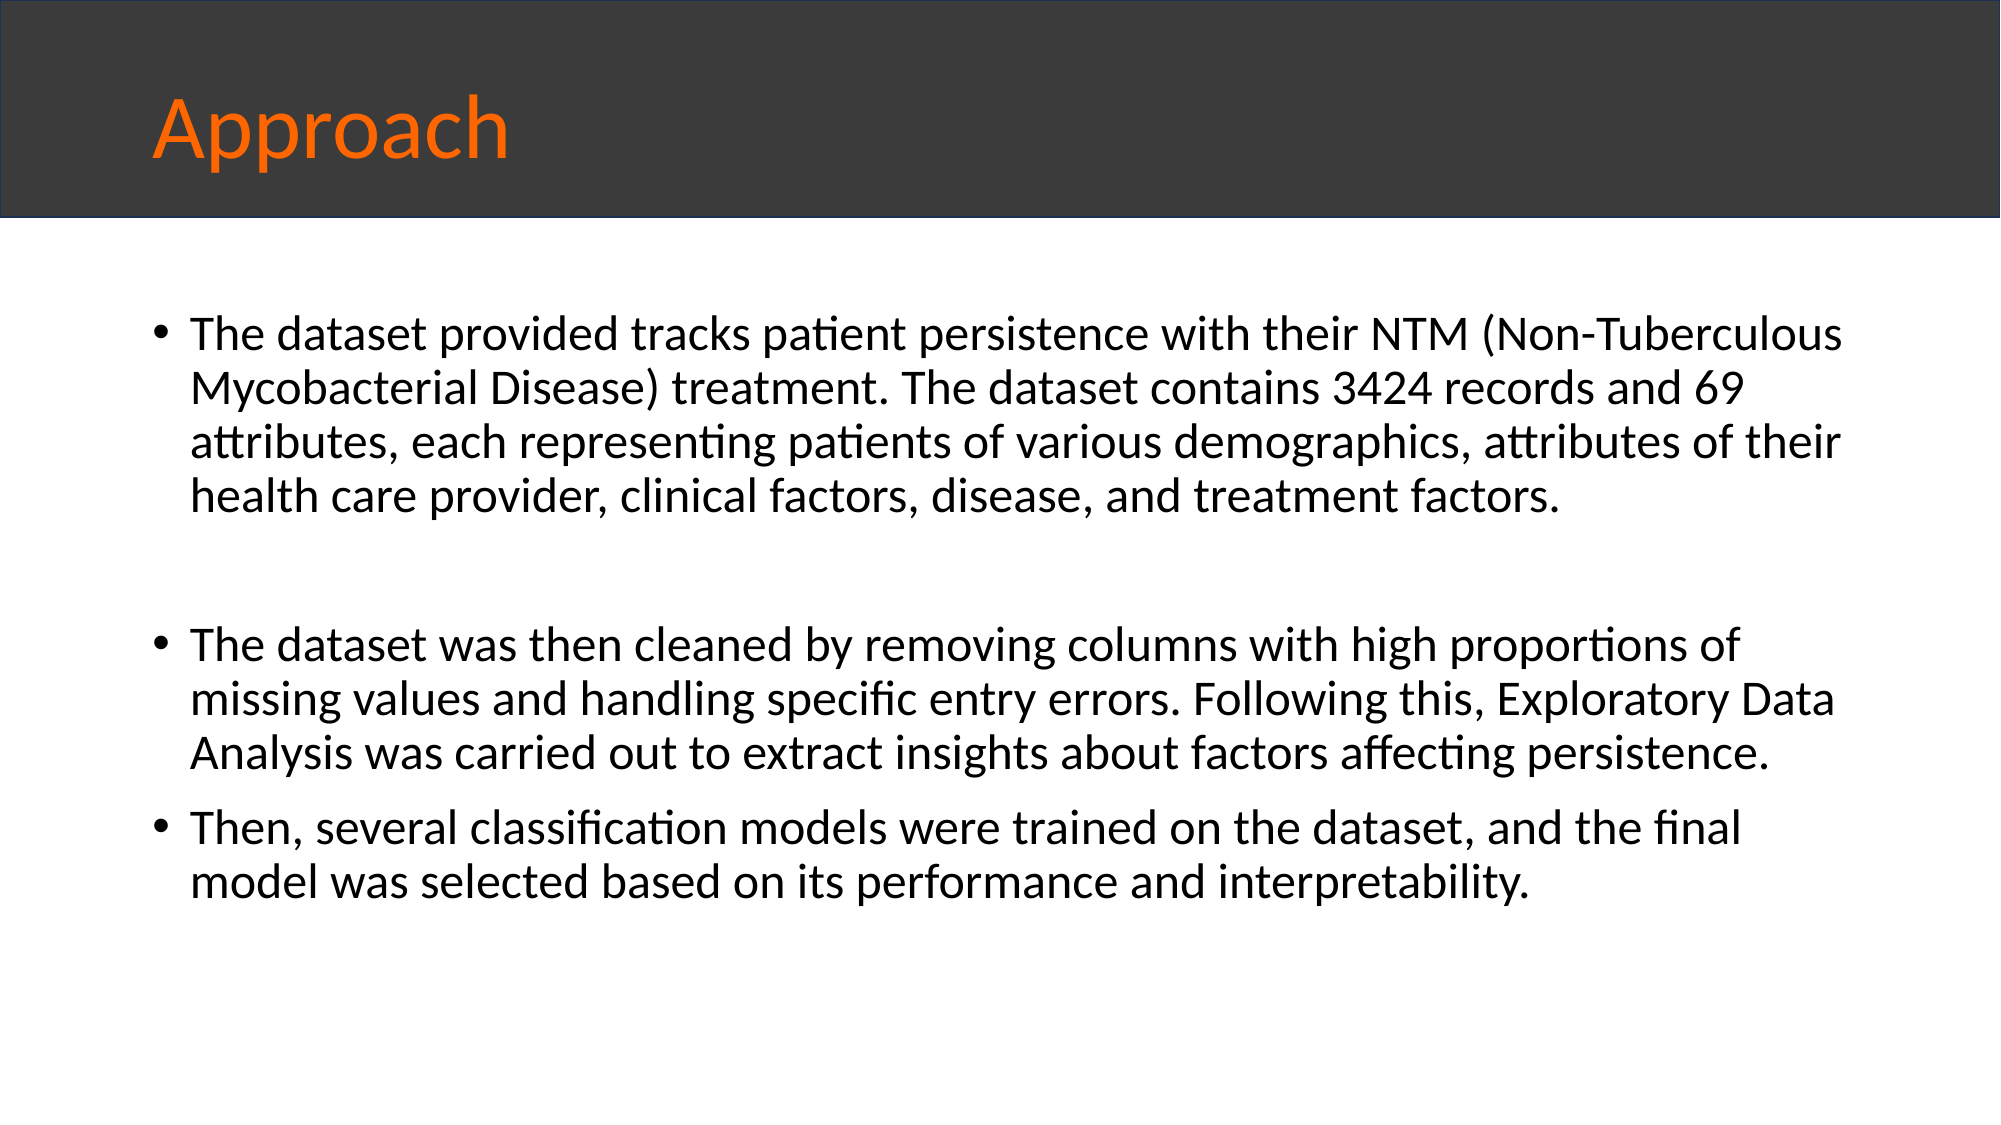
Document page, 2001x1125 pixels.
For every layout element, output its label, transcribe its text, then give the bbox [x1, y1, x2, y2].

list The dataset provided tracks patient persistence with their NTM (Non-Tuberculous Mycobacterial Disease) treatment. The dataset contains 3424 records and 69 attributes, each representing patients of various demographics, attributes of their health care provider, clinical factors, disease, and treatment factors. The dataset was then cleaned by removing columns with high proportions of missing values and handling specific entry errors. Following this, Exploratory Data Analysis was carried out to extract insights about factors affecting persistence. Then, several classification models were trained on the dataset, and the final model was selected based on its performance and interpretability. [137, 299, 1863, 1014]
text_box [0, 0, 2000, 218]
title Approach [137, 59, 1863, 198]
